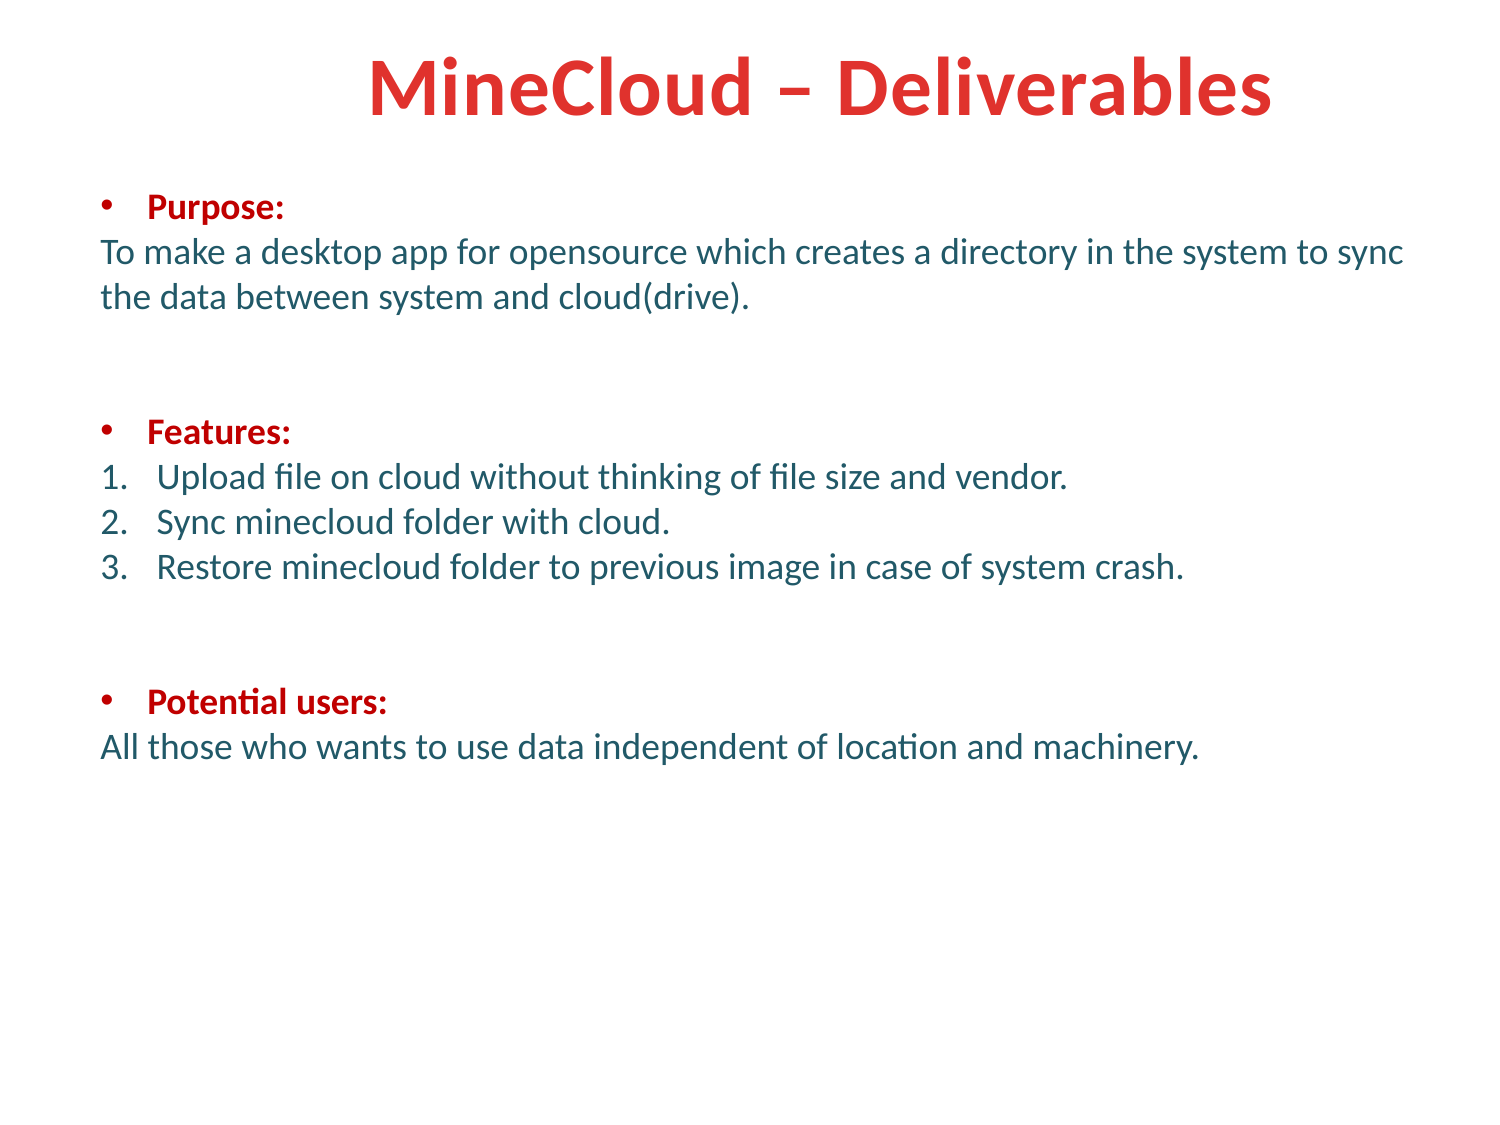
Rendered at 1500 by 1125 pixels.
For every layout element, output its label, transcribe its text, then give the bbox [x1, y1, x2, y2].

text_box MineCloud – Deliverables [291, 24, 1350, 140]
text_box Purpose: To make a desktop app for opensource which creates a directory in the system to sync the data between system and cloud(drive). Features: Upload file on cloud without thinking of file size and vendor. Sync minecloud folder with cloud. Restore minecloud folder to previous image in case of system crash. Potential users: All those who wants to use data independent of location and machinery. [85, 174, 1423, 820]
